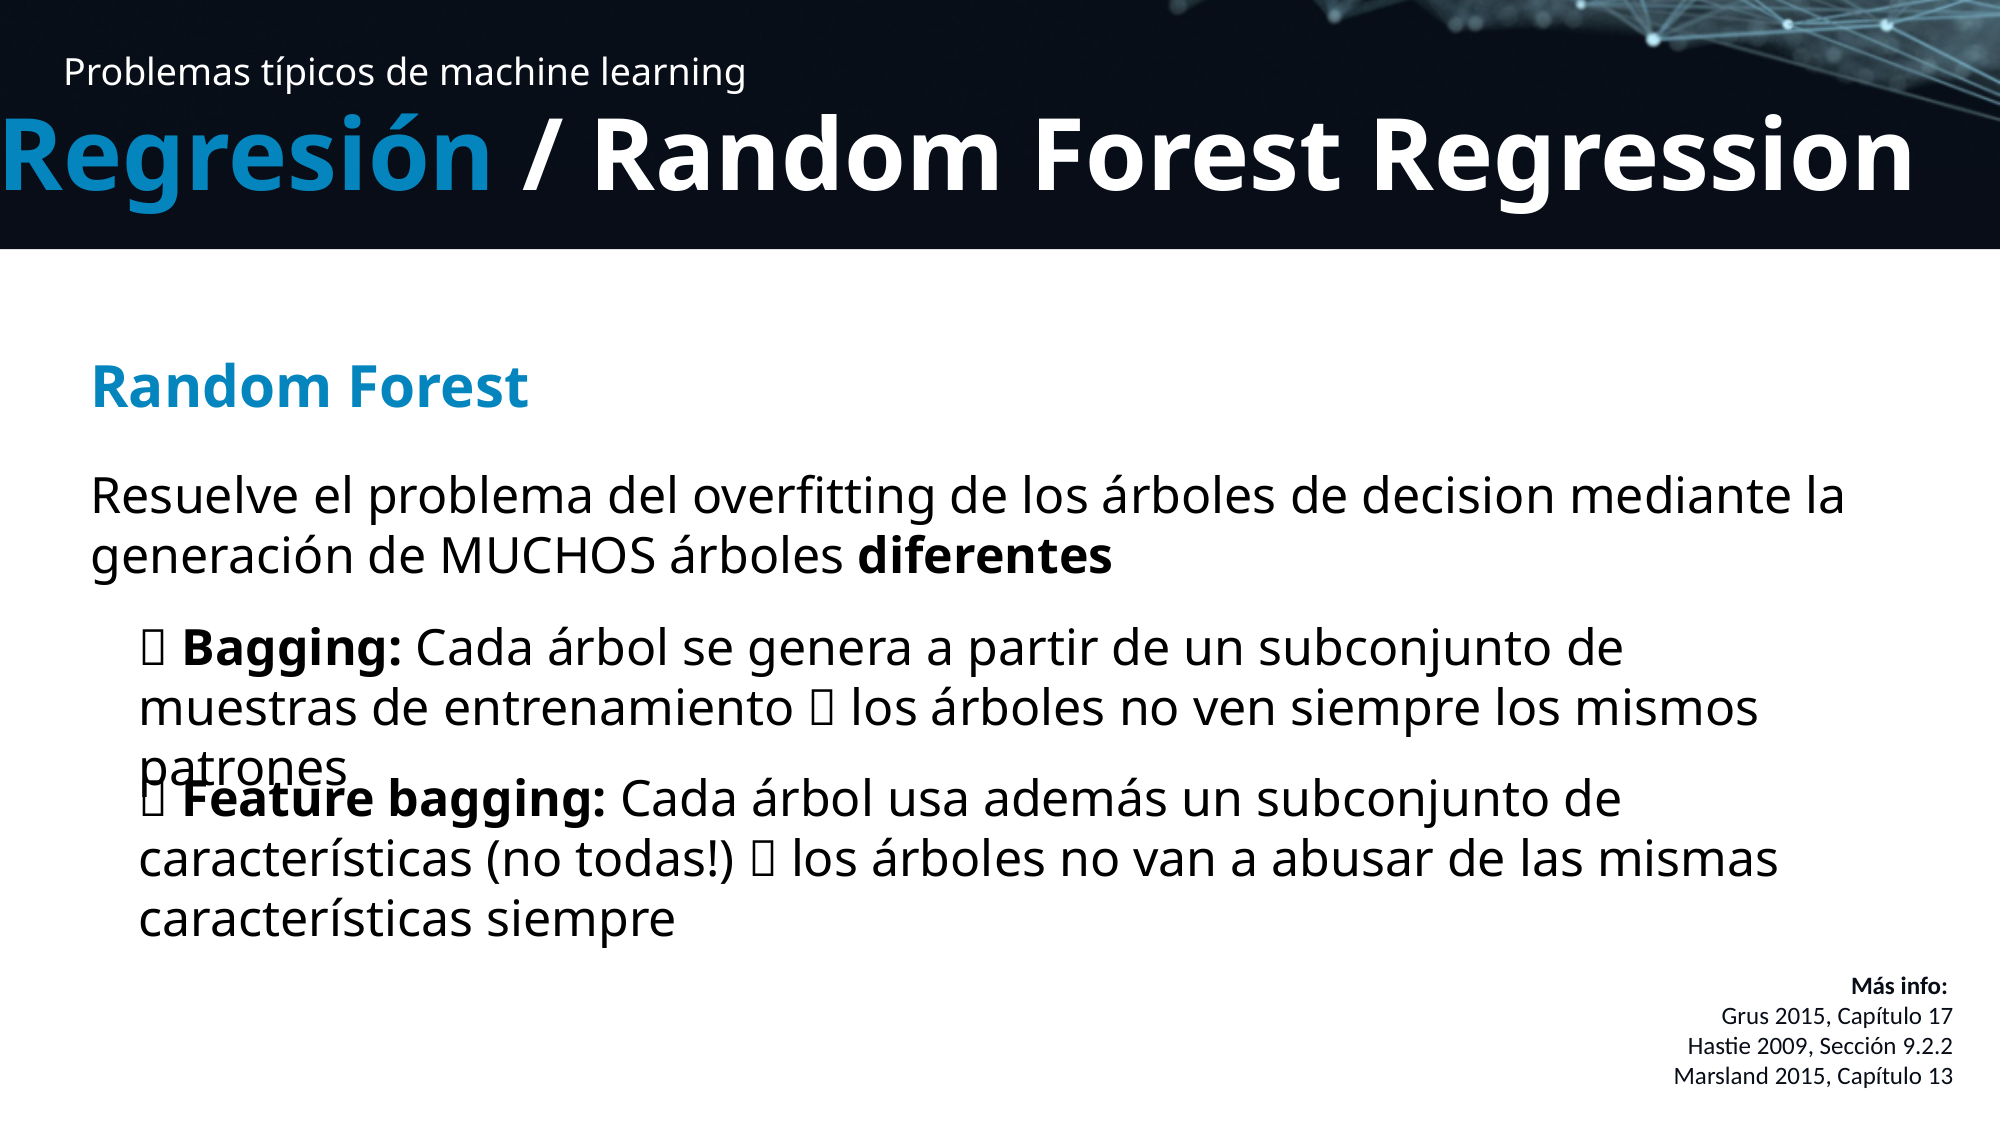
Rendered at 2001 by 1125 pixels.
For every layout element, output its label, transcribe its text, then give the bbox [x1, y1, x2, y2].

text_box Más info: Grus 2015, Capítulo 17 Hastie 2009, Sección 9.2.2 Marsland 2015, Capítulo 13 [1658, 962, 1969, 1097]
text_box Random Forest [75, 342, 1071, 427]
text_box  Feature bagging: Cada árbol usa además un subconjunto de características (no todas!)  los árboles no van a abusar de las mismas características siempre [123, 759, 1857, 955]
text_box  Bagging: Cada árbol se genera a partir de un subconjunto de muestras de entrenamiento  los árboles no ven siempre los mismos patrones [123, 608, 1857, 759]
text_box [0, 0, 2000, 250]
text_box Resuelve el problema del overfitting de los árboles de decision mediante la generación de MUCHOS árboles diferentes [76, 456, 1906, 591]
